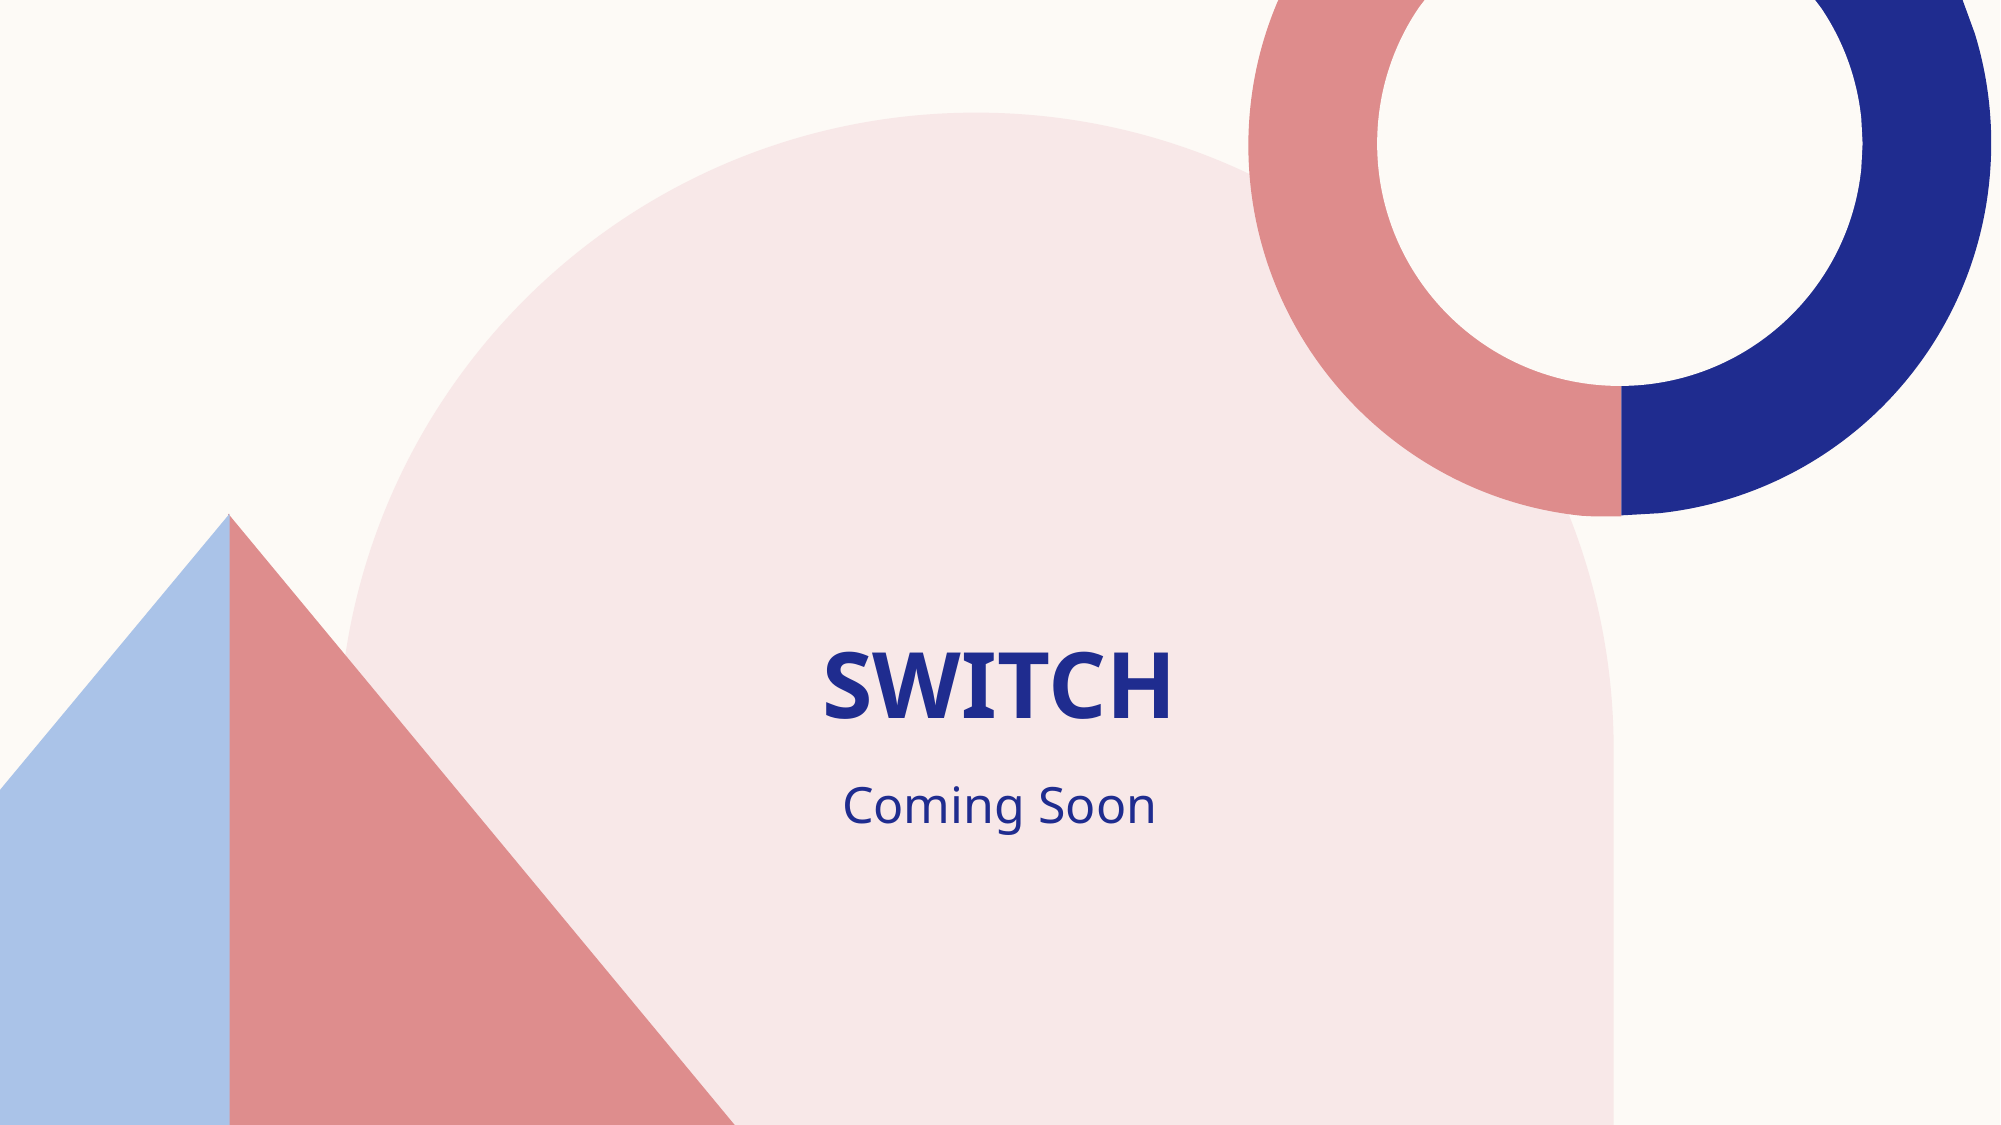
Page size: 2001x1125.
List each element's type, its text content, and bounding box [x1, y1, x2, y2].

title SWITCH [474, 619, 1525, 746]
list Coming Soon [474, 773, 1525, 858]
